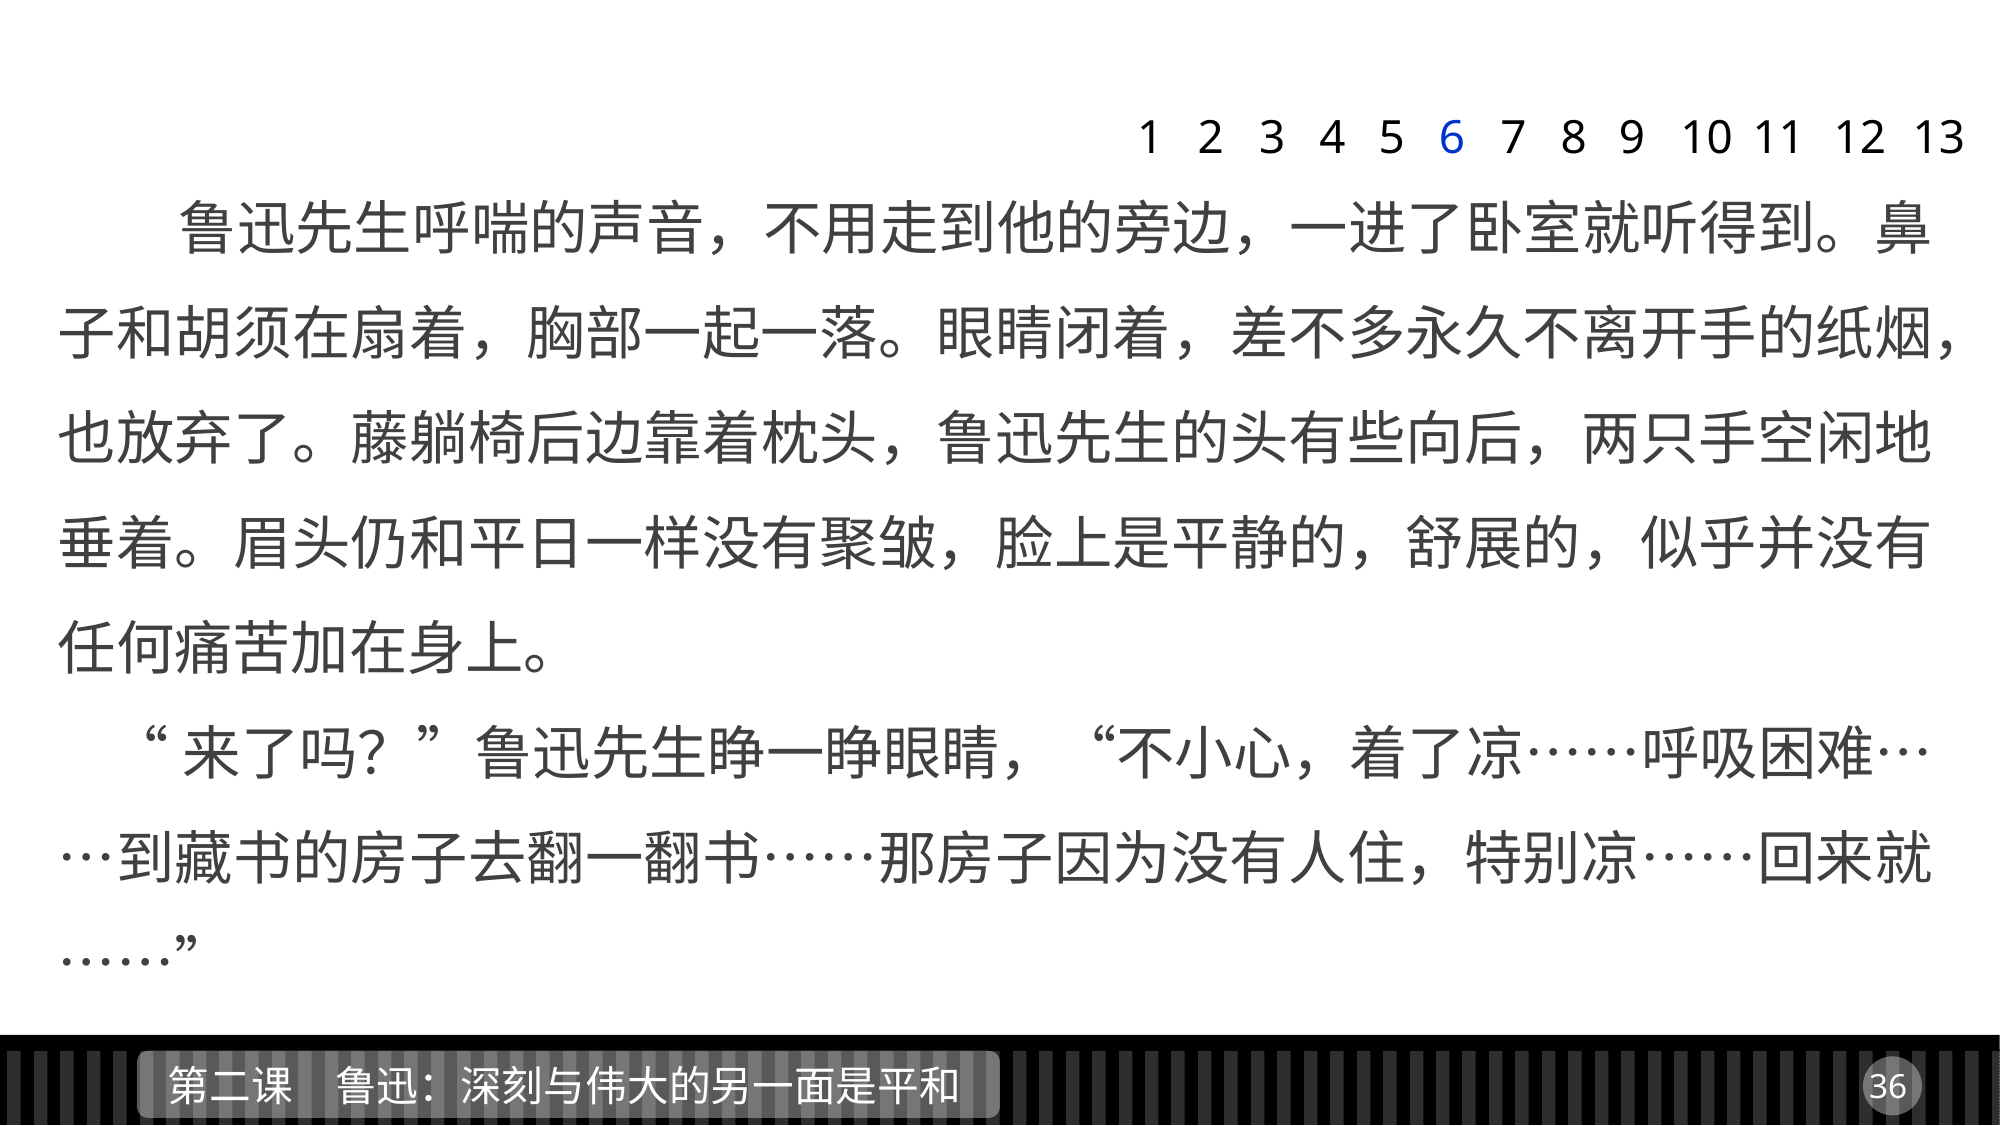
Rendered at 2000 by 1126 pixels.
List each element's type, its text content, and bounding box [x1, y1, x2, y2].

text_box 4 [1300, 102, 1357, 169]
text_box 2 [1178, 102, 1235, 169]
text_box 13 [1890, 102, 1977, 169]
text_box 9 [1599, 102, 1657, 169]
text_box 8 [1541, 102, 1599, 169]
text_box 1 [1117, 102, 1175, 169]
text_box 10 [1658, 102, 1730, 169]
text_box 11 [1730, 102, 1811, 169]
text_box 12 [1811, 102, 1890, 169]
text_box 6 [1419, 102, 1477, 169]
text_box 7 [1481, 102, 1538, 169]
text_box 3 [1239, 102, 1297, 169]
text_box 鲁迅先生呼喘的声音，不用走到他的旁边，一进了卧室就听得到。鼻子和胡须在扇着，胸部一起一落。眼睛闭着，差不多永久不离开手的纸烟，也放弃了。藤躺椅后边靠着枕头，鲁迅先生的头有些向后，两只手空闲地垂着。眉头仍和平日一样没有聚皱，脸上是平静的，舒展的，似乎并没有任何痛苦加在身上。 “来了吗？”鲁迅先生睁一睁眼睛，“不小心，着了凉……呼吸困难……到藏书的房子去翻一翻书……那房子因为没有人住，特别凉……回来就……” [43, 149, 1948, 1004]
text_box 5 [1359, 102, 1416, 169]
